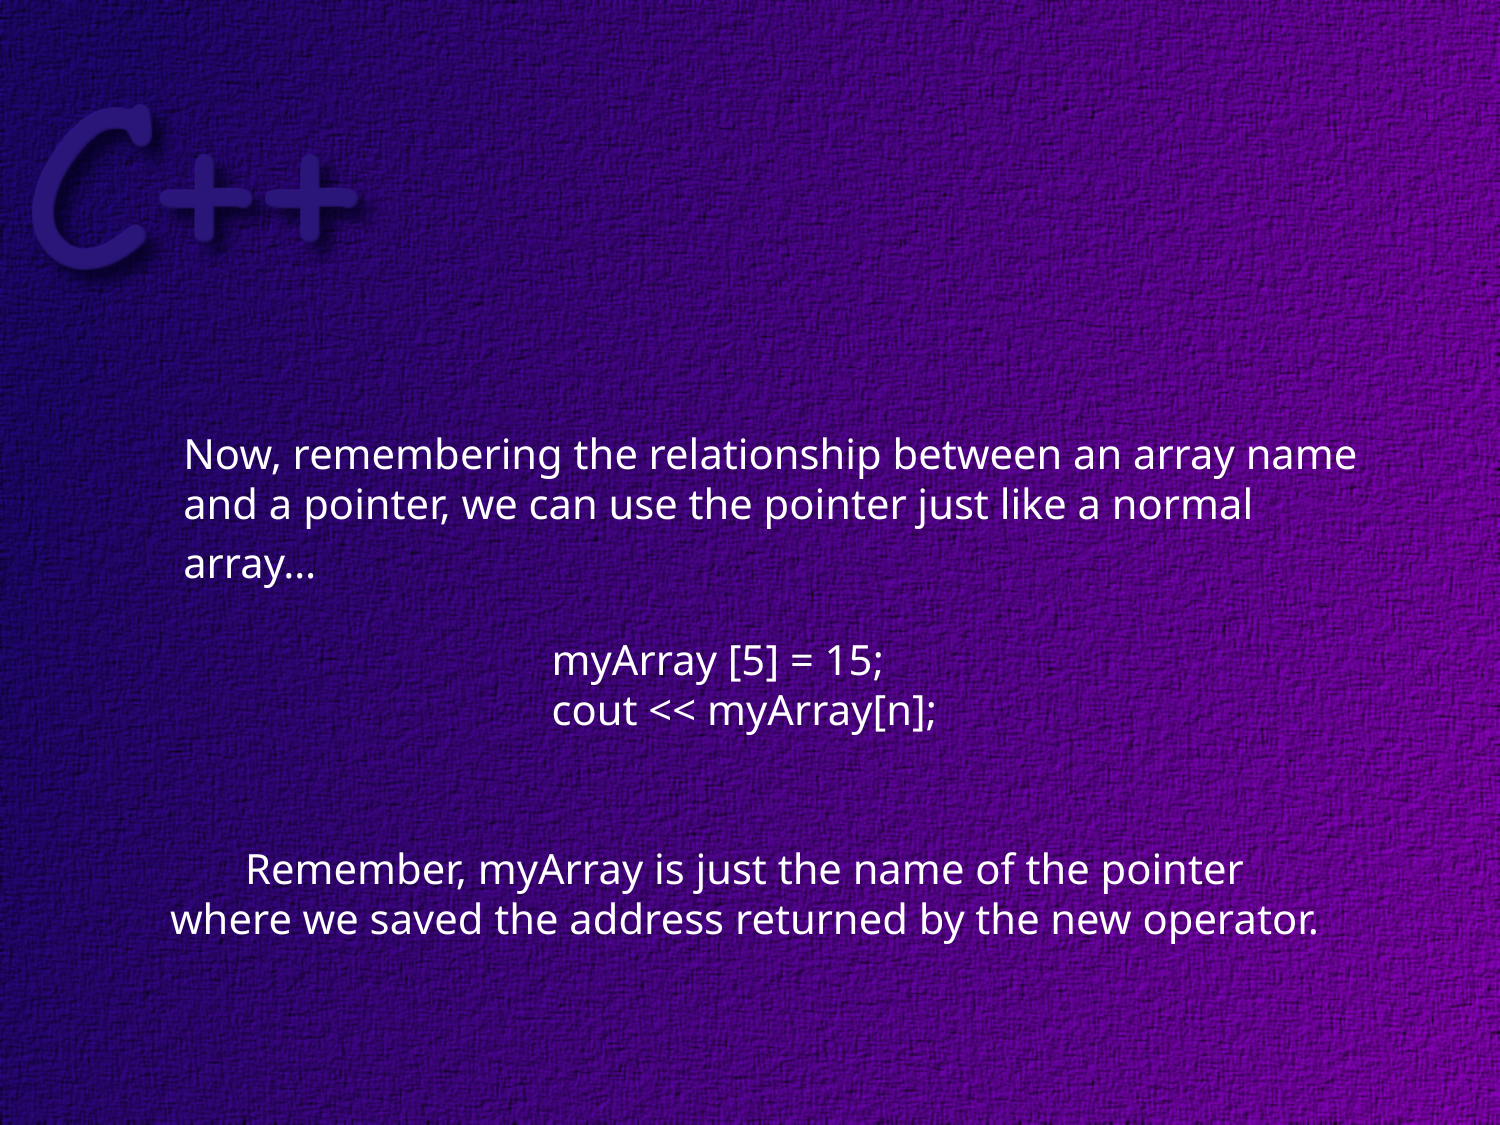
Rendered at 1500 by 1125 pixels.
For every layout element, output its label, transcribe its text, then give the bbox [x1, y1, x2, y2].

text_box Remember, myArray is just the name of the pointer where we saved the address returned by the new operator. [155, 835, 1334, 951]
text_box Now, remembering the relationship between an array name and a pointer, we can use the pointer just like a normal array… [168, 420, 1373, 596]
text_box myArray [5] = 15; cout << myArray[n]; [536, 626, 953, 742]
picture [0, 0, 1500, 1125]
